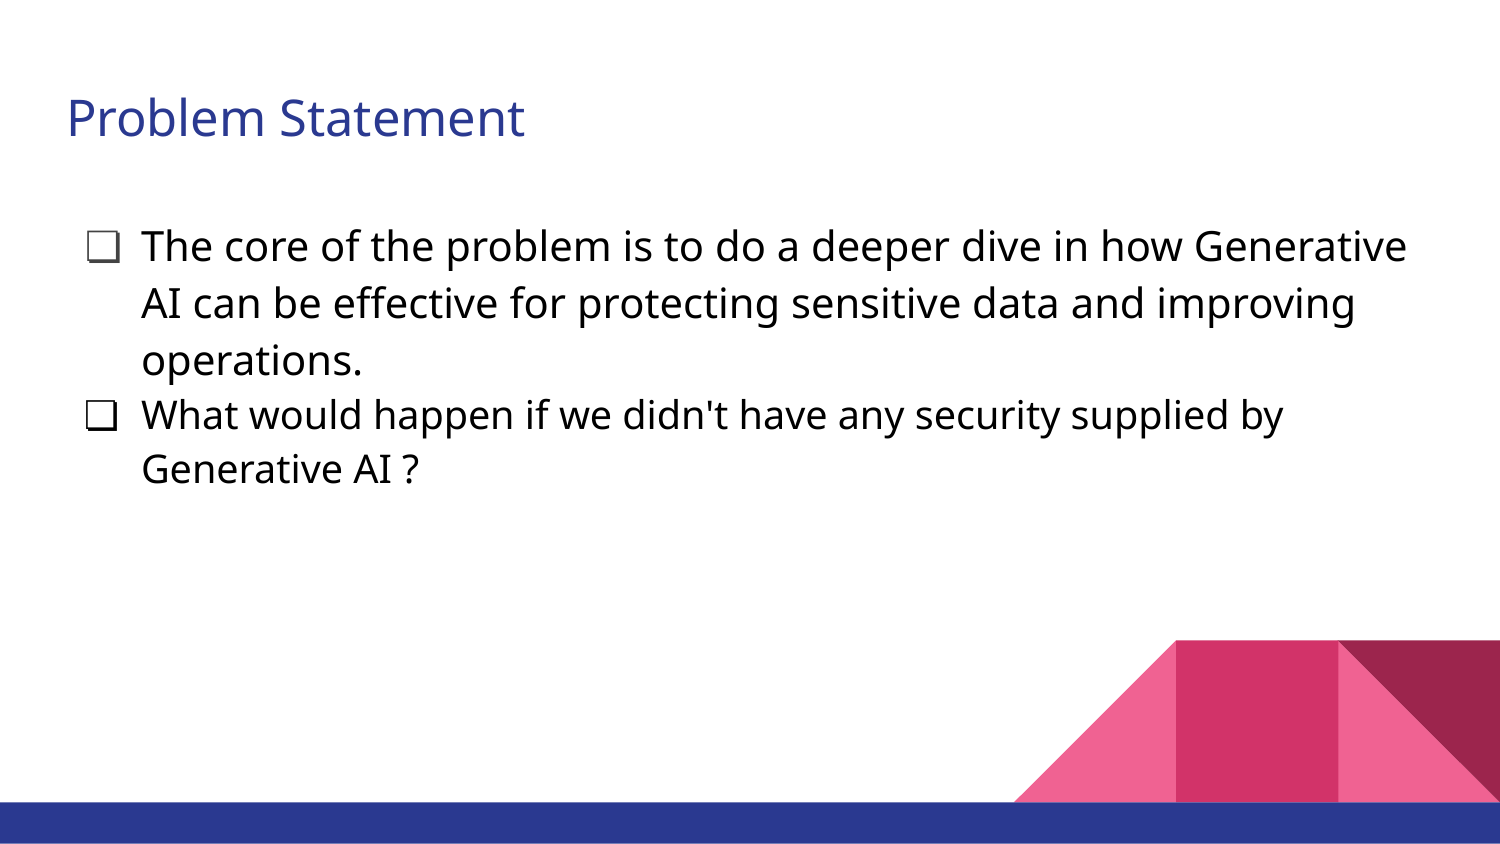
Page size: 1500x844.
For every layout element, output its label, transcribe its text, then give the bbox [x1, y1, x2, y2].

list The core of the problem is to do a deeper dive in how Generative AI can be effective for protecting sensitive data and improving operations. What would happen if we didn't have any security supplied by Generative AI ? [51, 201, 1449, 750]
title Problem Statement [51, 67, 1449, 167]
